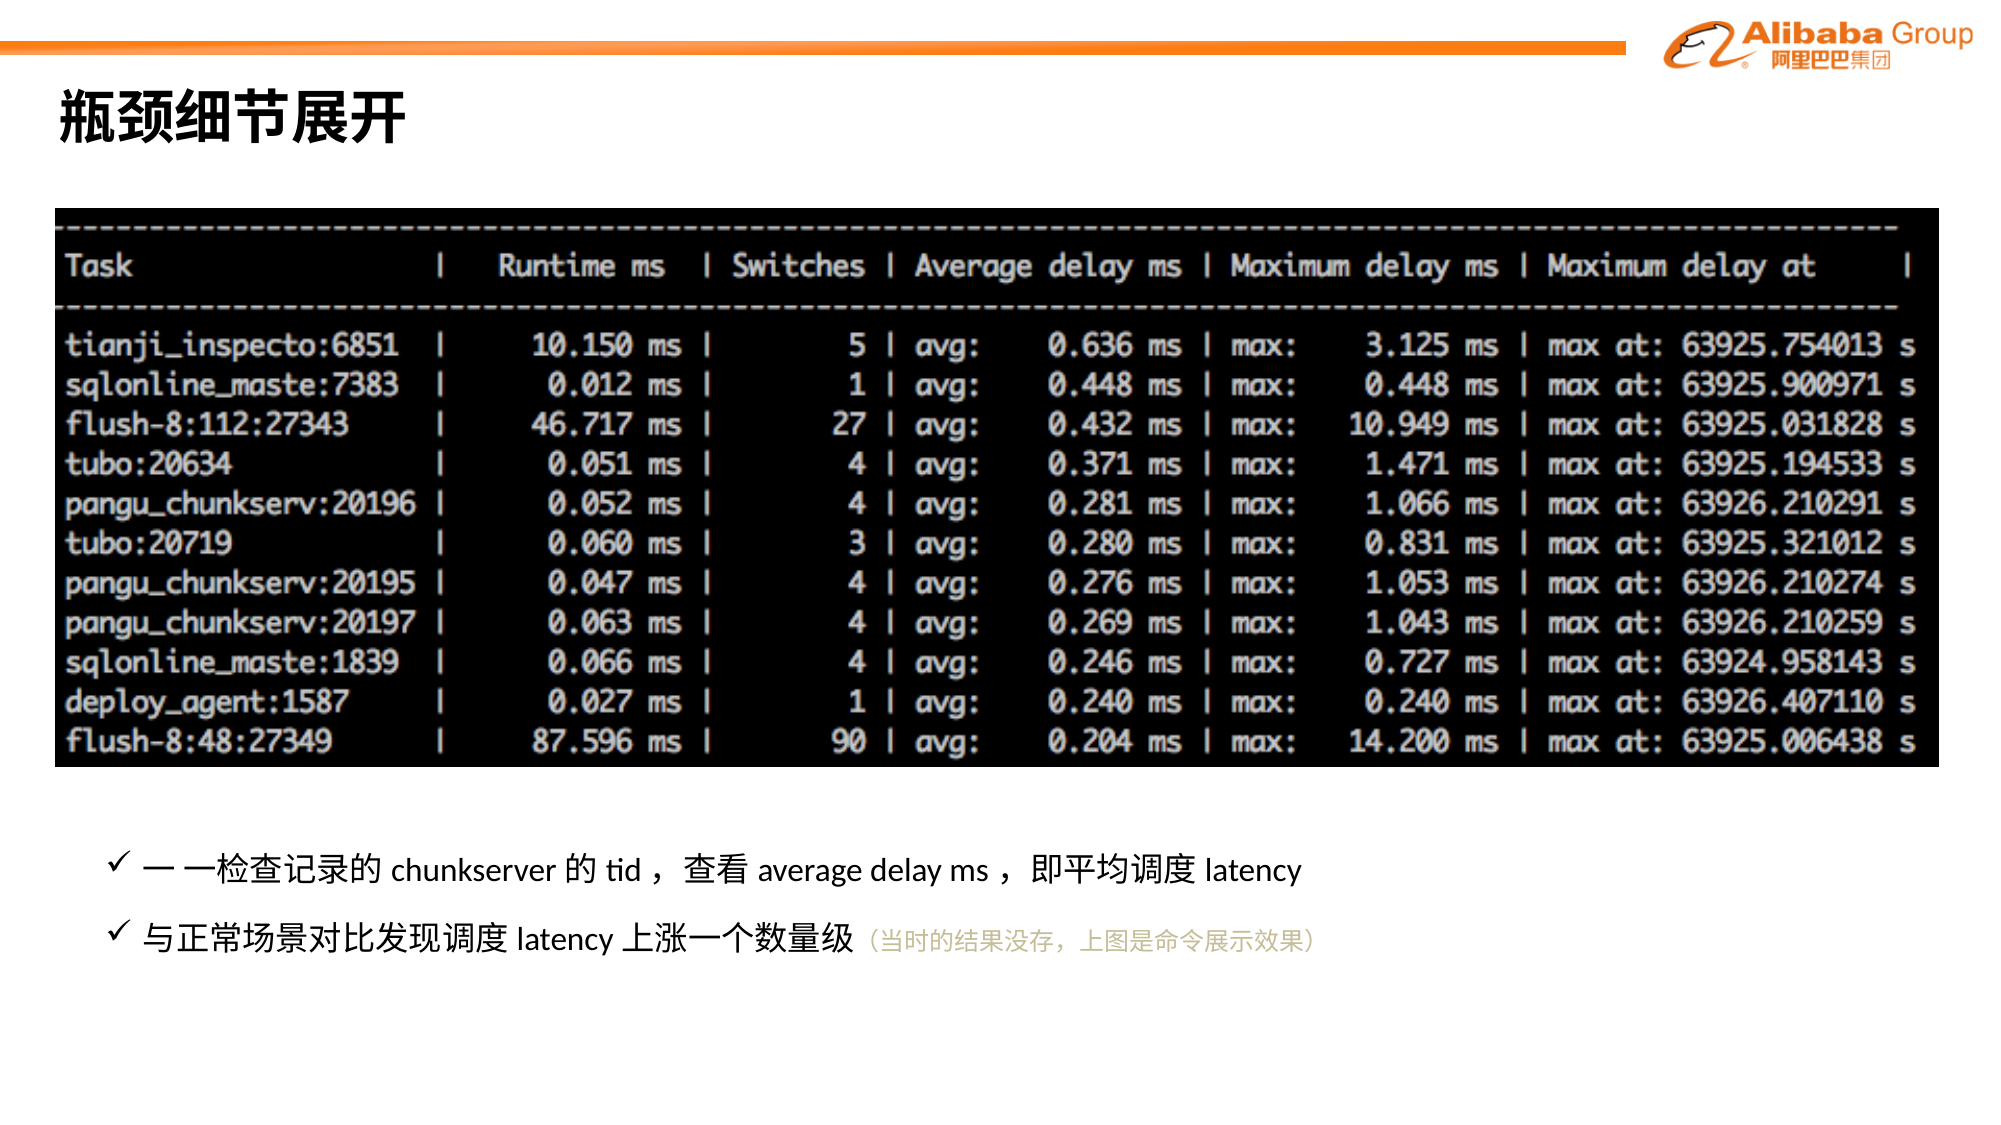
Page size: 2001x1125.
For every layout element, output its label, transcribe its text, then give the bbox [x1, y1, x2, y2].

title 瓶颈细节展开 [43, 75, 1769, 165]
picture [0, 41, 1626, 55]
list 一 一检查记录的chunkserver的tid，查看average delay ms，即平均调度latency 与正常场景对比发现调度latency上涨一个数量级（当时的结果没存，上图是命令展示效果） [90, 767, 1768, 1083]
picture [55, 208, 1939, 767]
picture [1661, 21, 1973, 76]
